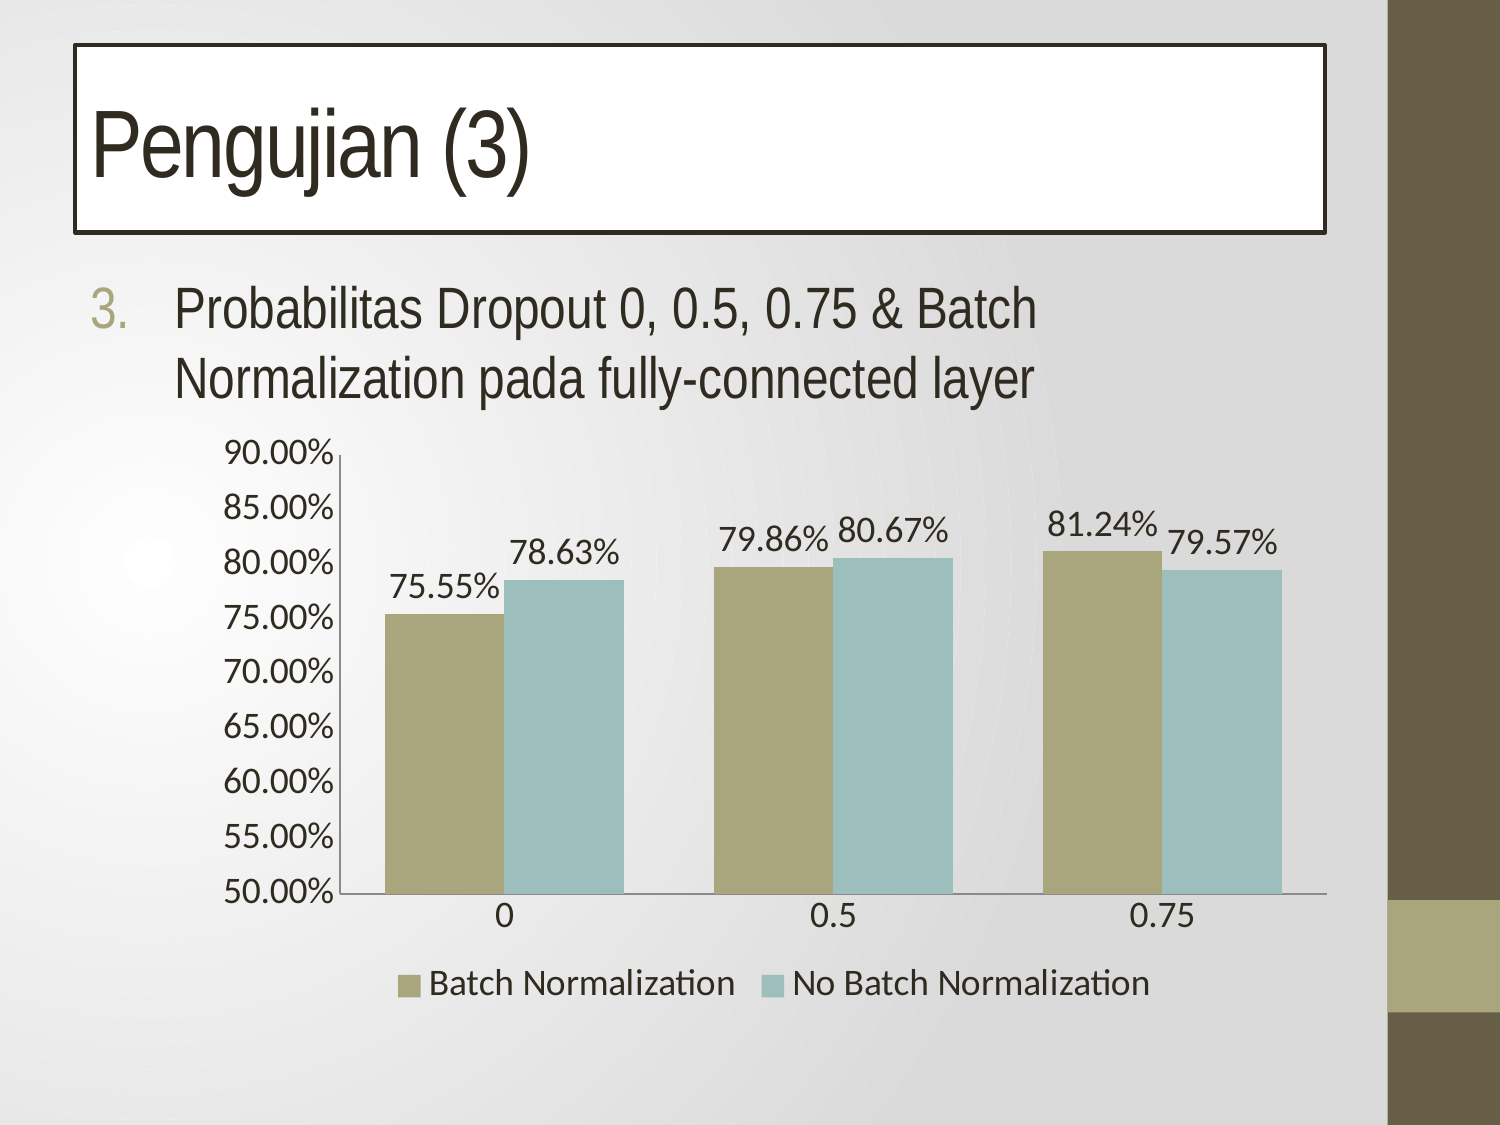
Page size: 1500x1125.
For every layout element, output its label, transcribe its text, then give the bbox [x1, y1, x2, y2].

list Probabilitas Dropout 0, 0.5, 0.75 & Batch Normalization pada fully-connected layer [75, 262, 1325, 1050]
title Pengujian (3) [73, 43, 1327, 235]
chart [199, 424, 1351, 1013]
